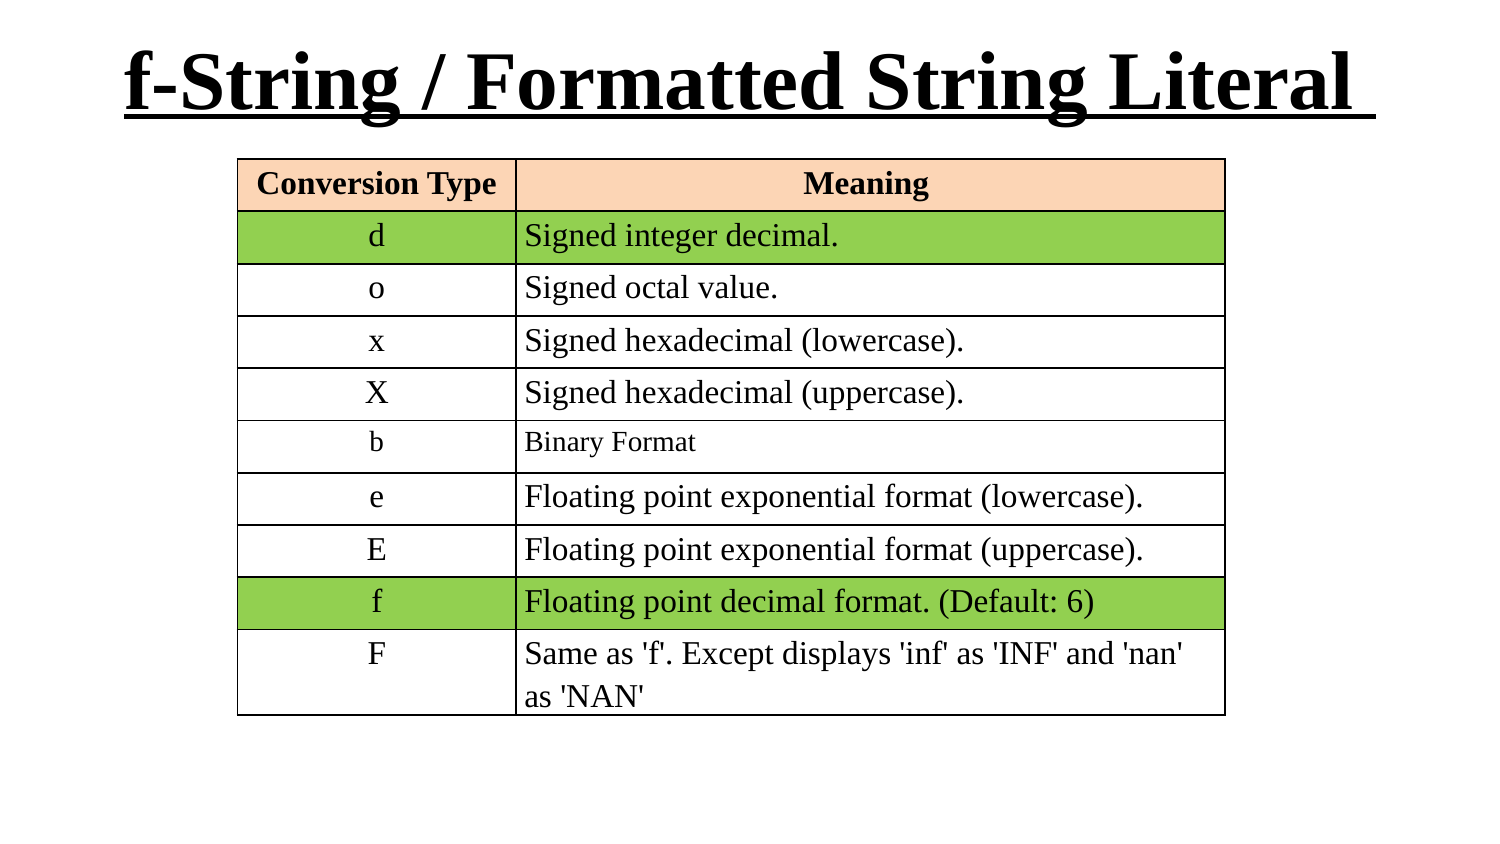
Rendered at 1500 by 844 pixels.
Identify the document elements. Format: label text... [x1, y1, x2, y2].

table_cell Binary Format [517, 421, 1224, 472]
table_cell o [238, 265, 515, 315]
table_cell X [238, 369, 515, 420]
table_cell F [238, 630, 515, 714]
table_cell Signed octal value. [517, 265, 1224, 315]
table_cell Same as 'f'. Except displays 'inf' as 'INF' and 'nan' as 'NAN' [517, 630, 1224, 714]
table_cell Floating point decimal format. (Default: 6) [517, 578, 1224, 629]
table_cell Floating point exponential format (lowercase). [517, 474, 1224, 524]
table_header Conversion Type [238, 160, 515, 210]
table_cell Signed hexadecimal (lowercase). [517, 317, 1224, 367]
table_cell f [238, 578, 515, 629]
title f-String / Formatted String Literal [75, 6, 1425, 147]
table_cell d [238, 212, 515, 263]
table_cell b [238, 421, 515, 472]
table_cell x [238, 317, 515, 367]
table_cell E [238, 526, 515, 576]
table_header Meaning [517, 160, 1224, 210]
table_cell Signed hexadecimal (uppercase). [517, 369, 1224, 420]
table_cell Signed integer decimal. [517, 212, 1224, 263]
table_cell e [238, 474, 515, 524]
table_cell Floating point exponential format (uppercase). [517, 526, 1224, 576]
